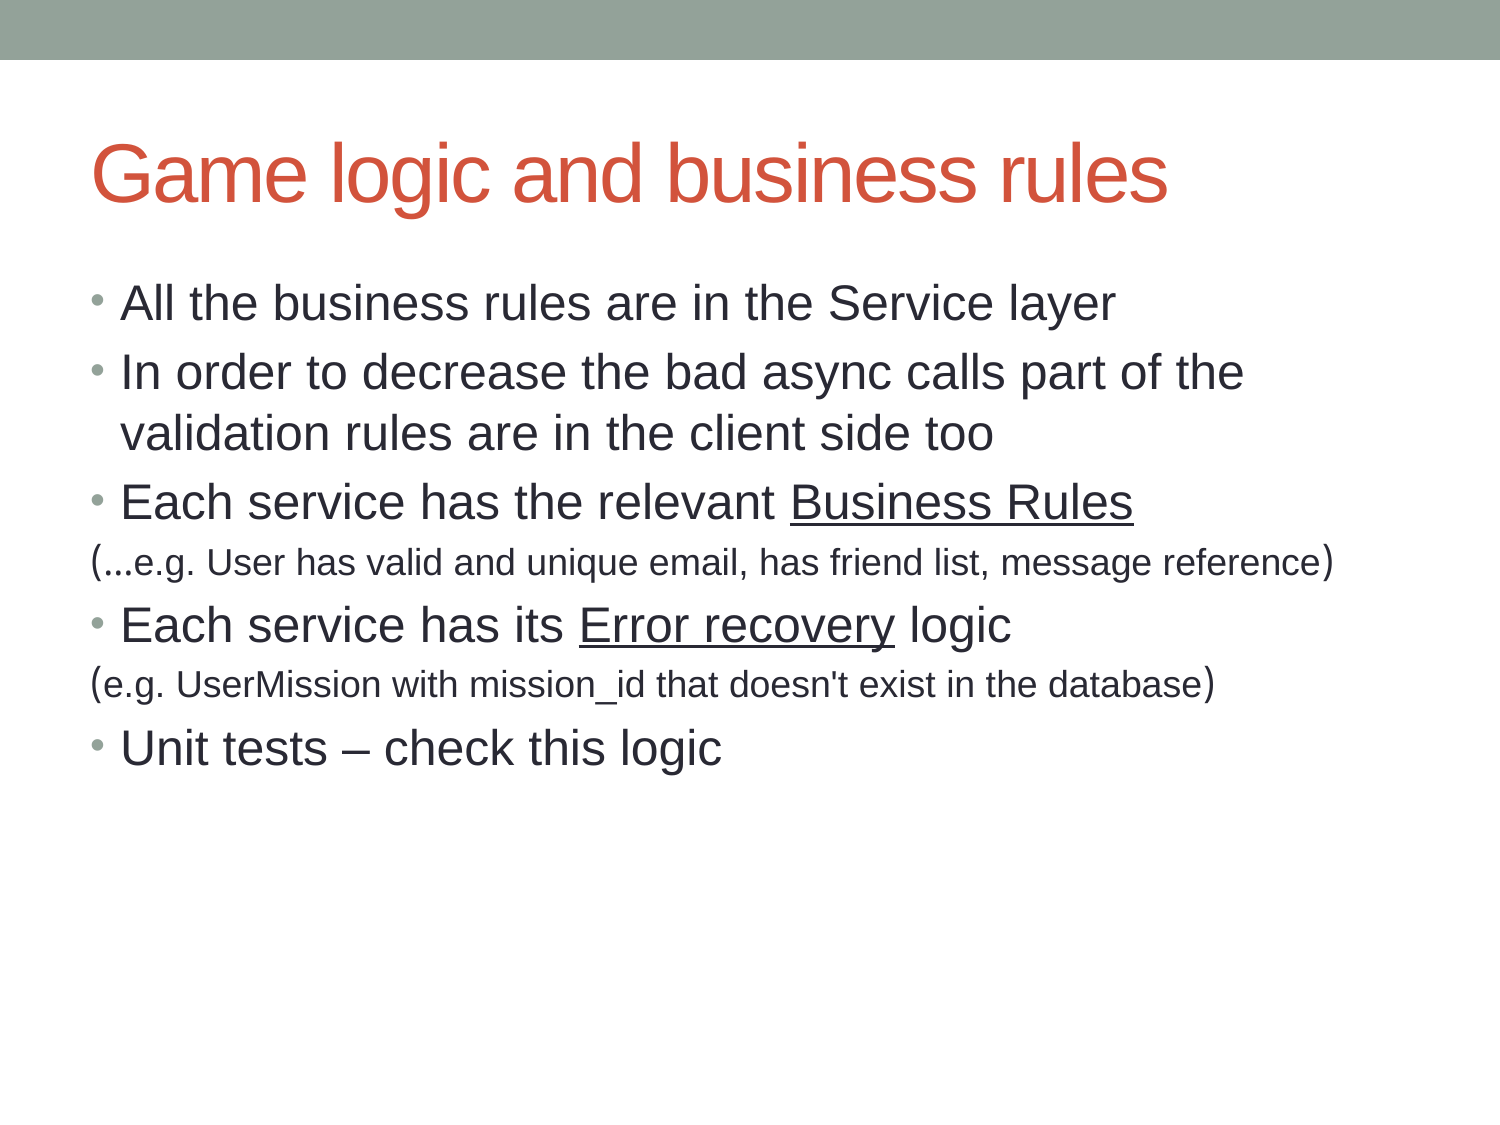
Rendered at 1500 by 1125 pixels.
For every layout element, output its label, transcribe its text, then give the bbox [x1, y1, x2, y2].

list All the business rules are in the Service layer In order to decrease the bad async calls part of the validation rules are in the client side too Each service has the relevant Business Rules (e.g. User has valid and unique email, has friend list, message reference…) Each service has its Error recovery logic (e.g. UserMission with mission_id that doesn't exist in the database) Unit tests – check this logic [75, 262, 1425, 1063]
title Game logic and business rules [75, 87, 1425, 250]
